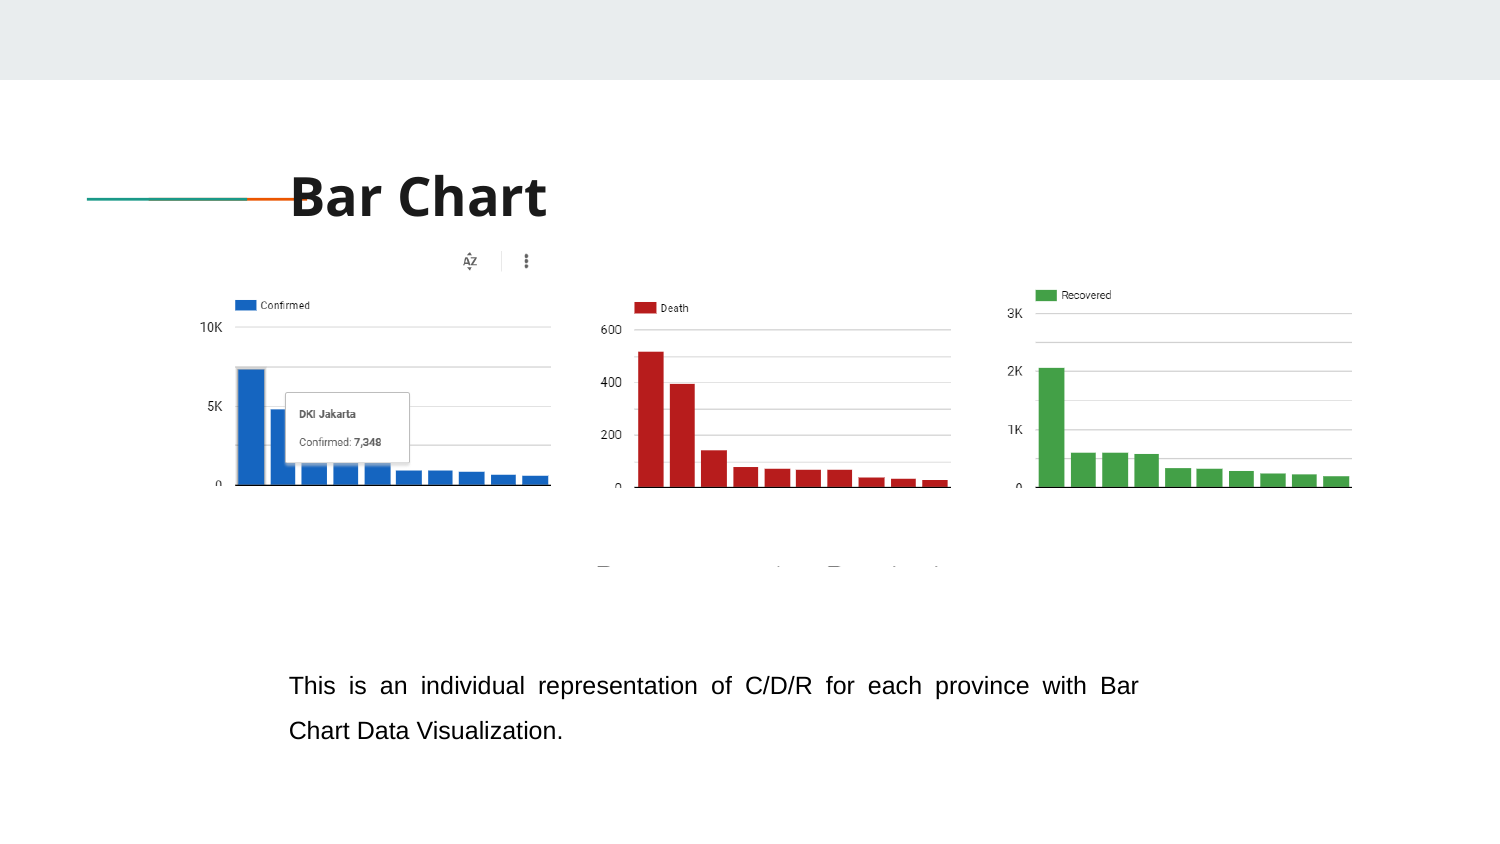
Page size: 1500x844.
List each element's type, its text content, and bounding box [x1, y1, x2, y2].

text_box This is an individual representation of C/D/R for each province with Bar Chart Data Visualization. [274, 647, 1156, 752]
title Bar Chart [274, 147, 1500, 236]
picture [138, 228, 1394, 567]
